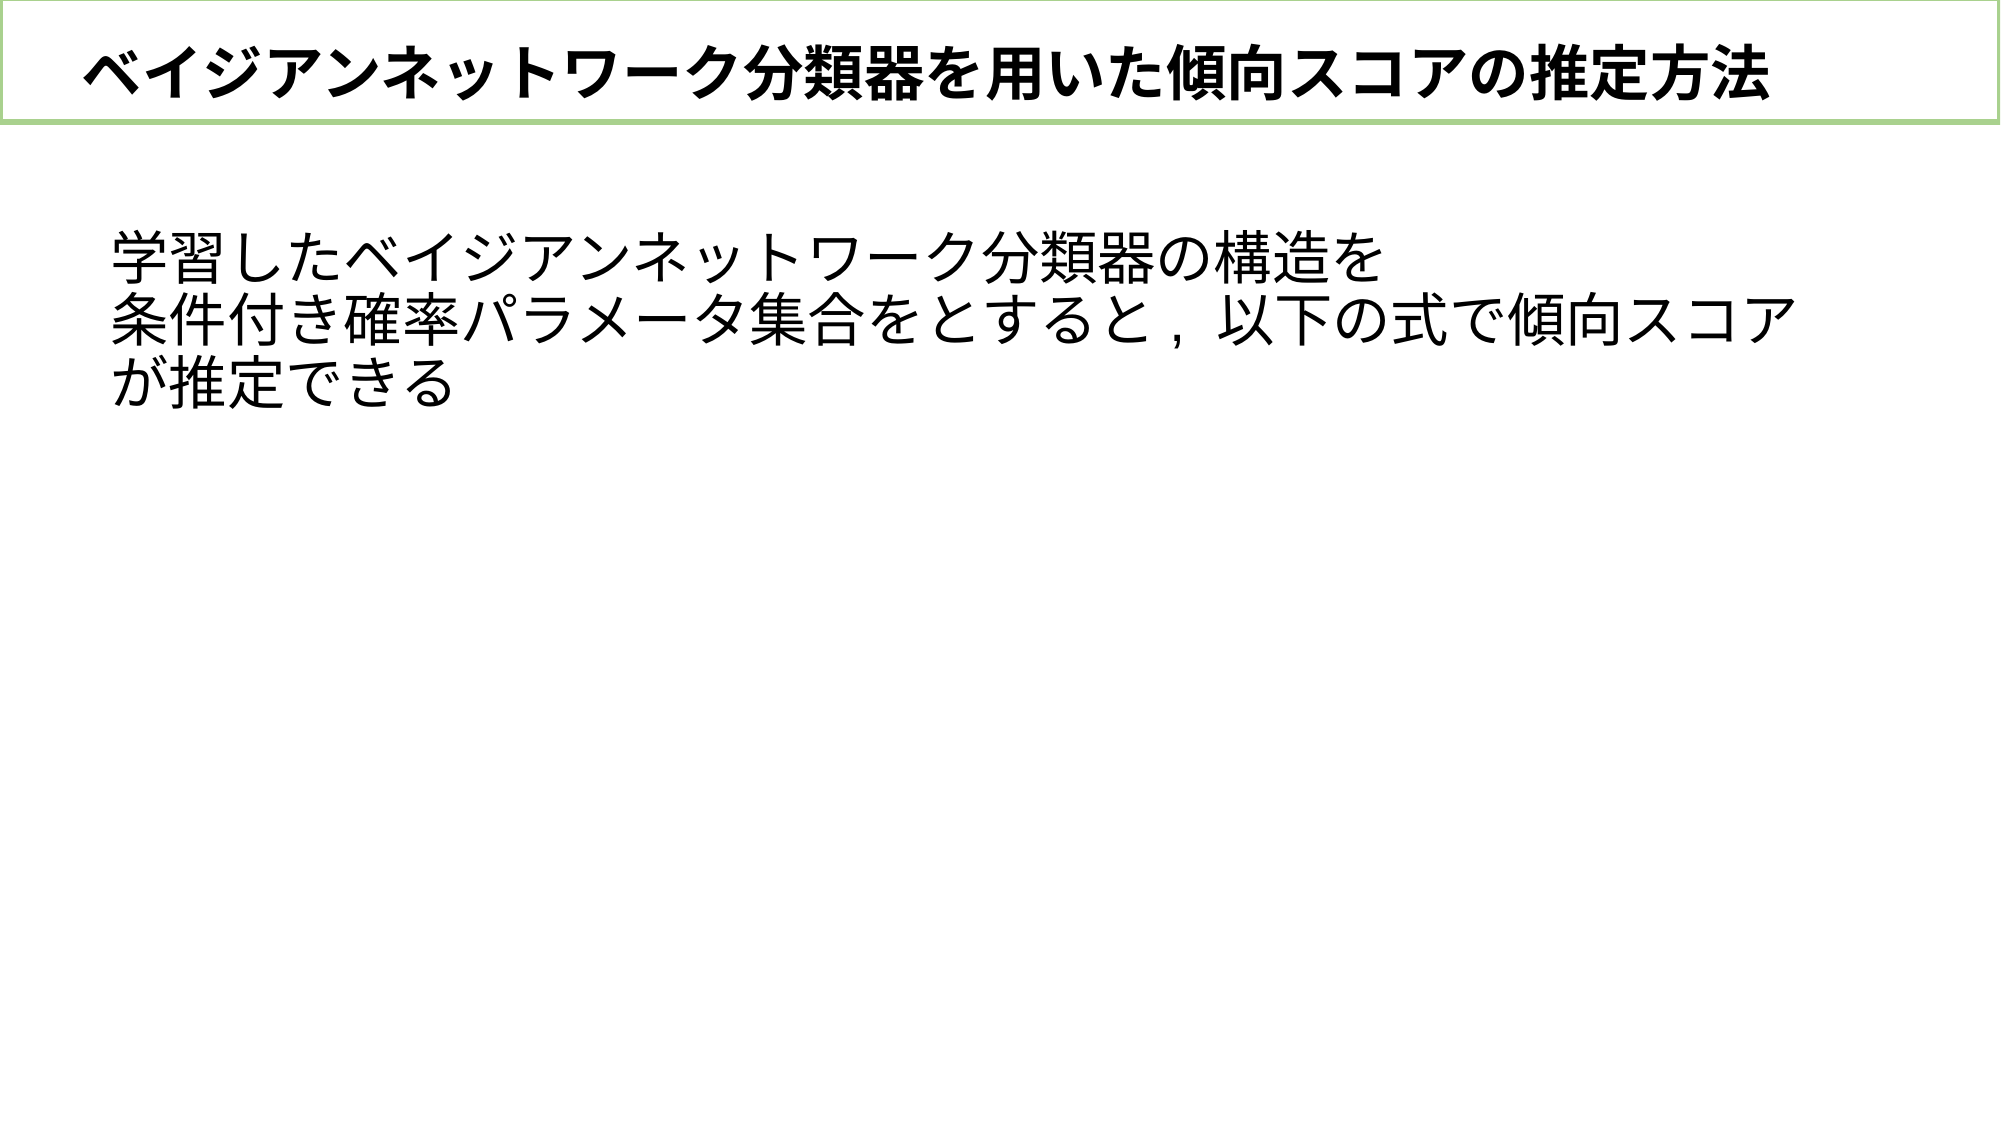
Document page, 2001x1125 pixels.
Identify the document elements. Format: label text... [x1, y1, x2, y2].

title ベイジアンネットワーク分類器を用いた傾向スコアの推定方法 [66, 3, 2000, 149]
